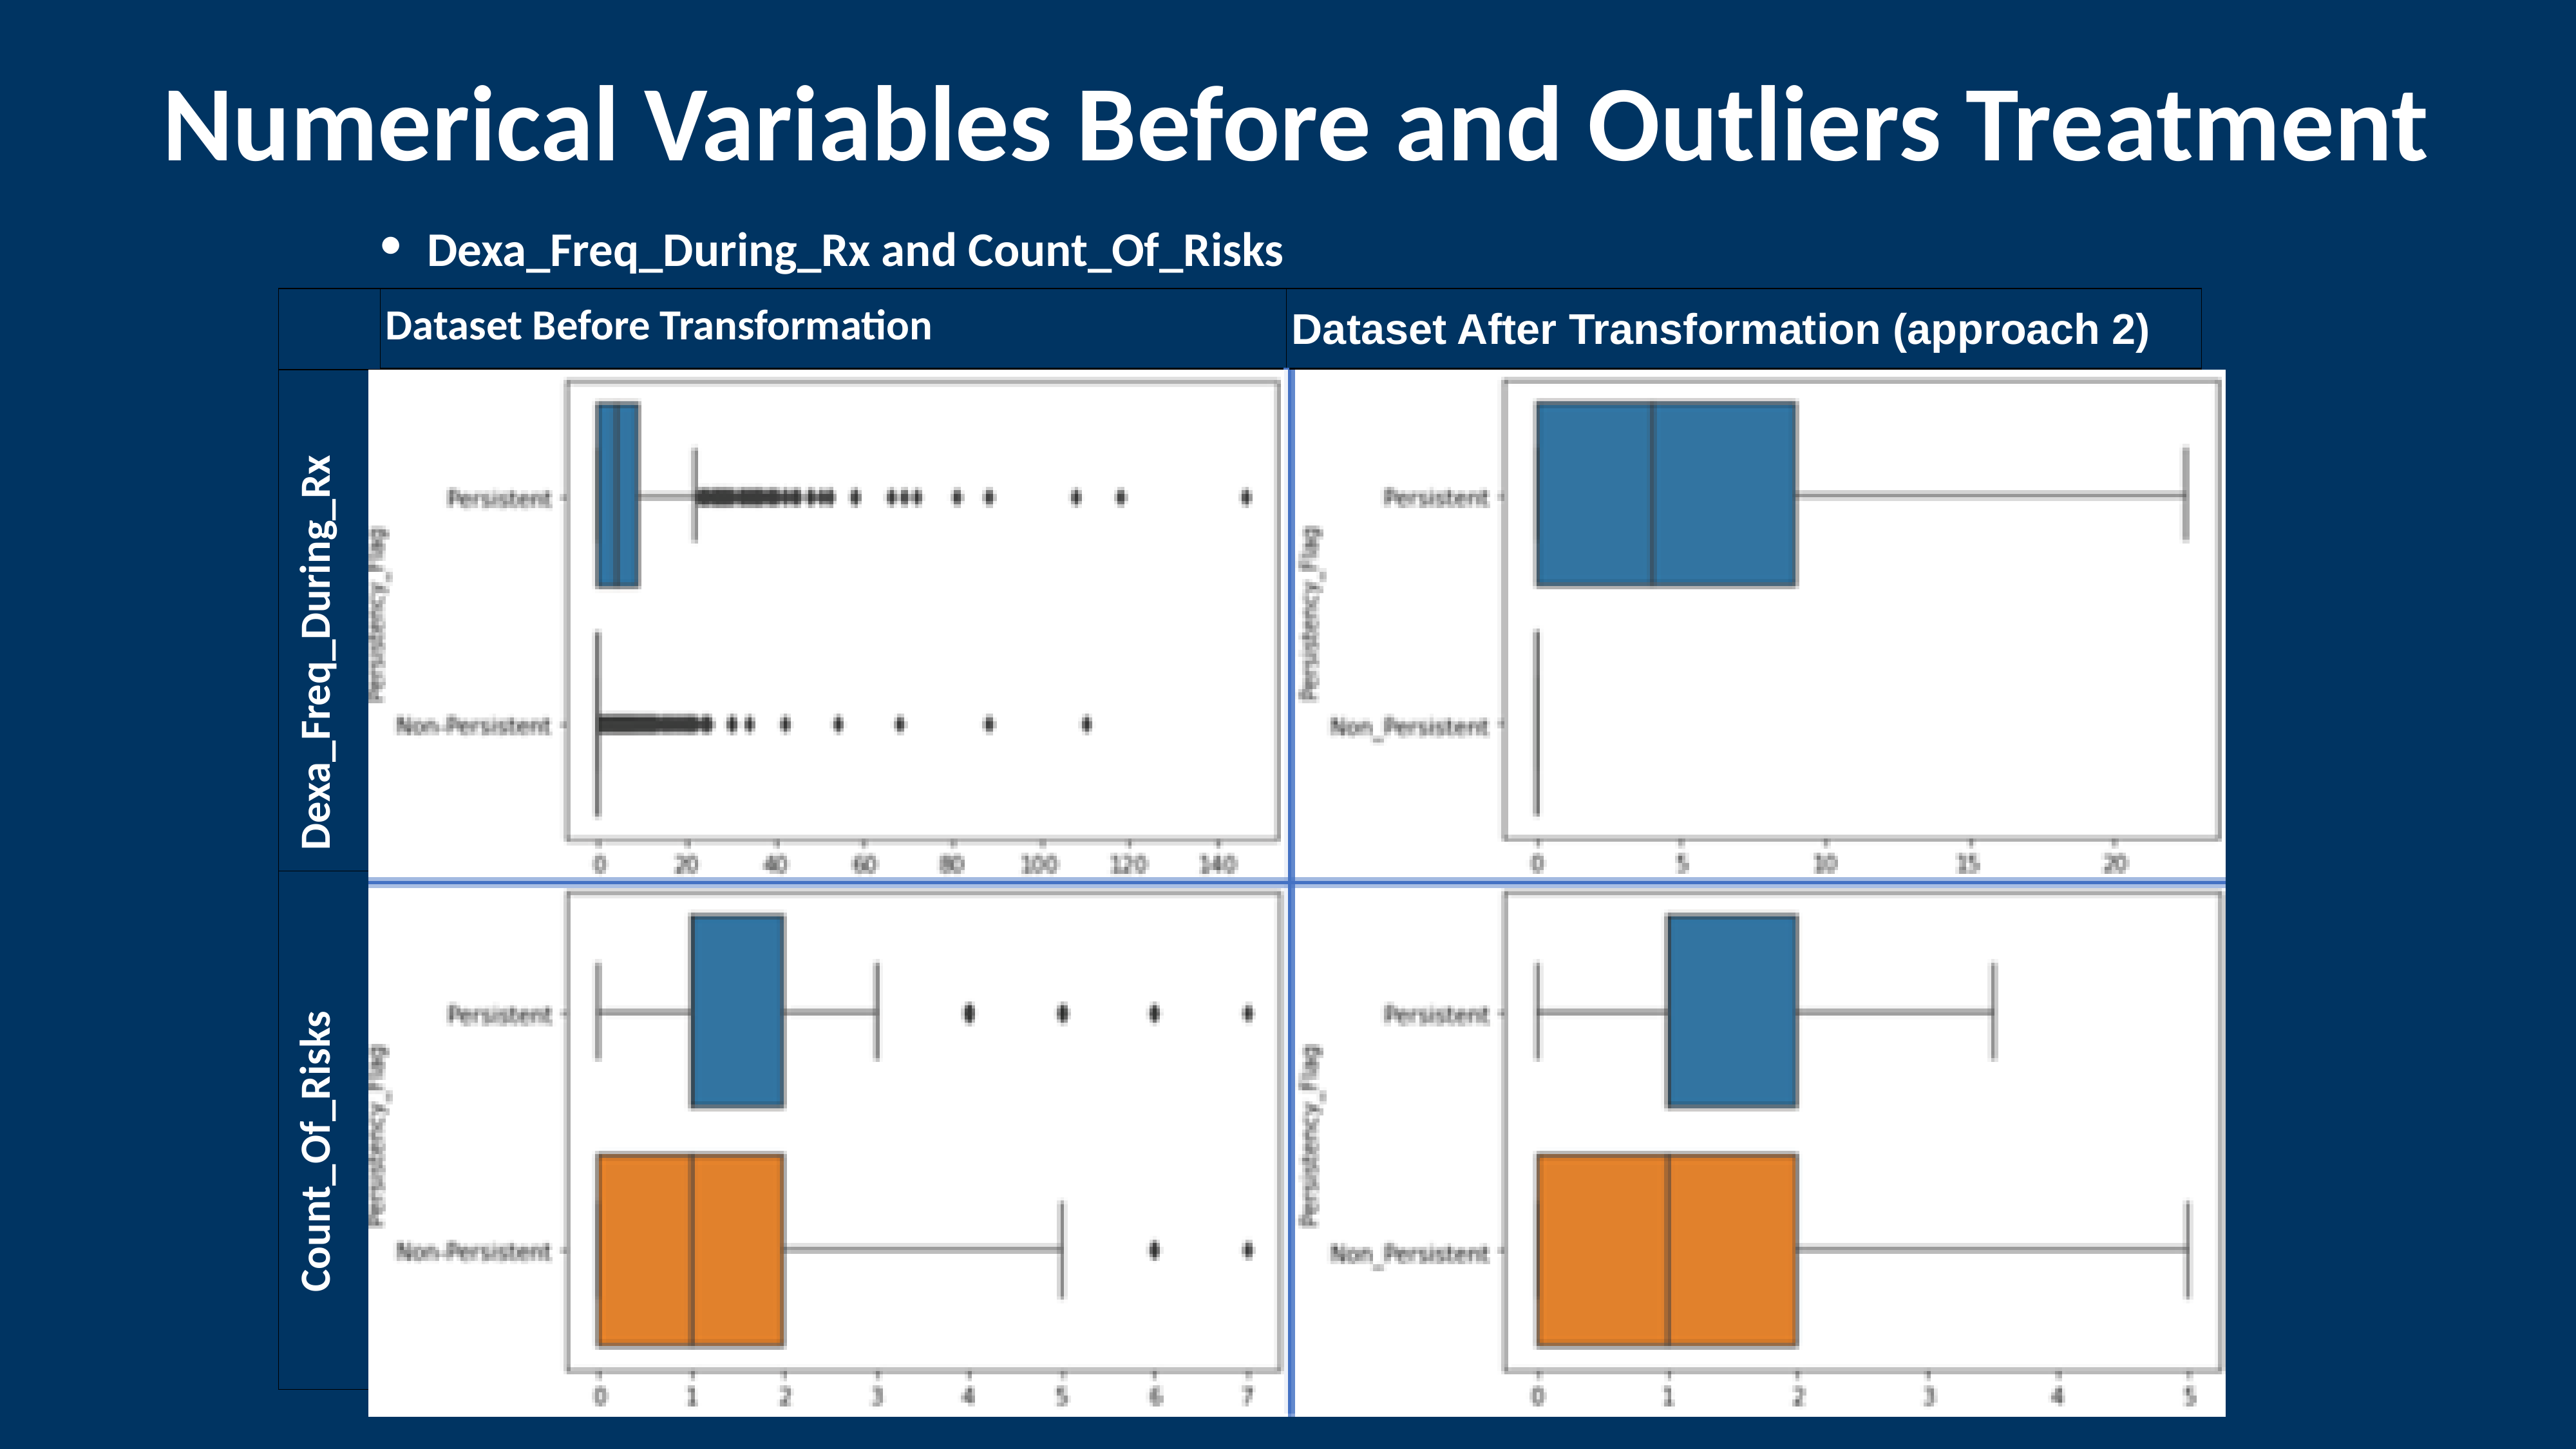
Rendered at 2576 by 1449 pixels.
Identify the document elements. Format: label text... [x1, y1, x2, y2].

text_box Dexa_Freq_During_Rx and Count_Of_Risks [374, 213, 2202, 281]
table_cell [279, 871, 364, 1389]
text_box Count_Of_Risks [281, 958, 345, 1298]
table_header [279, 289, 380, 369]
text_box Numerical Variables Before and Outliers Treatment [15, 48, 2576, 188]
table_header Dataset After Transformation (approach 2) [1287, 289, 2201, 367]
table_header Dataset Before Transformation [381, 289, 1286, 367]
table_cell [279, 370, 365, 871]
text_box Dexa_Freq_During_Rx [281, 392, 345, 856]
picture [368, 369, 2226, 1425]
